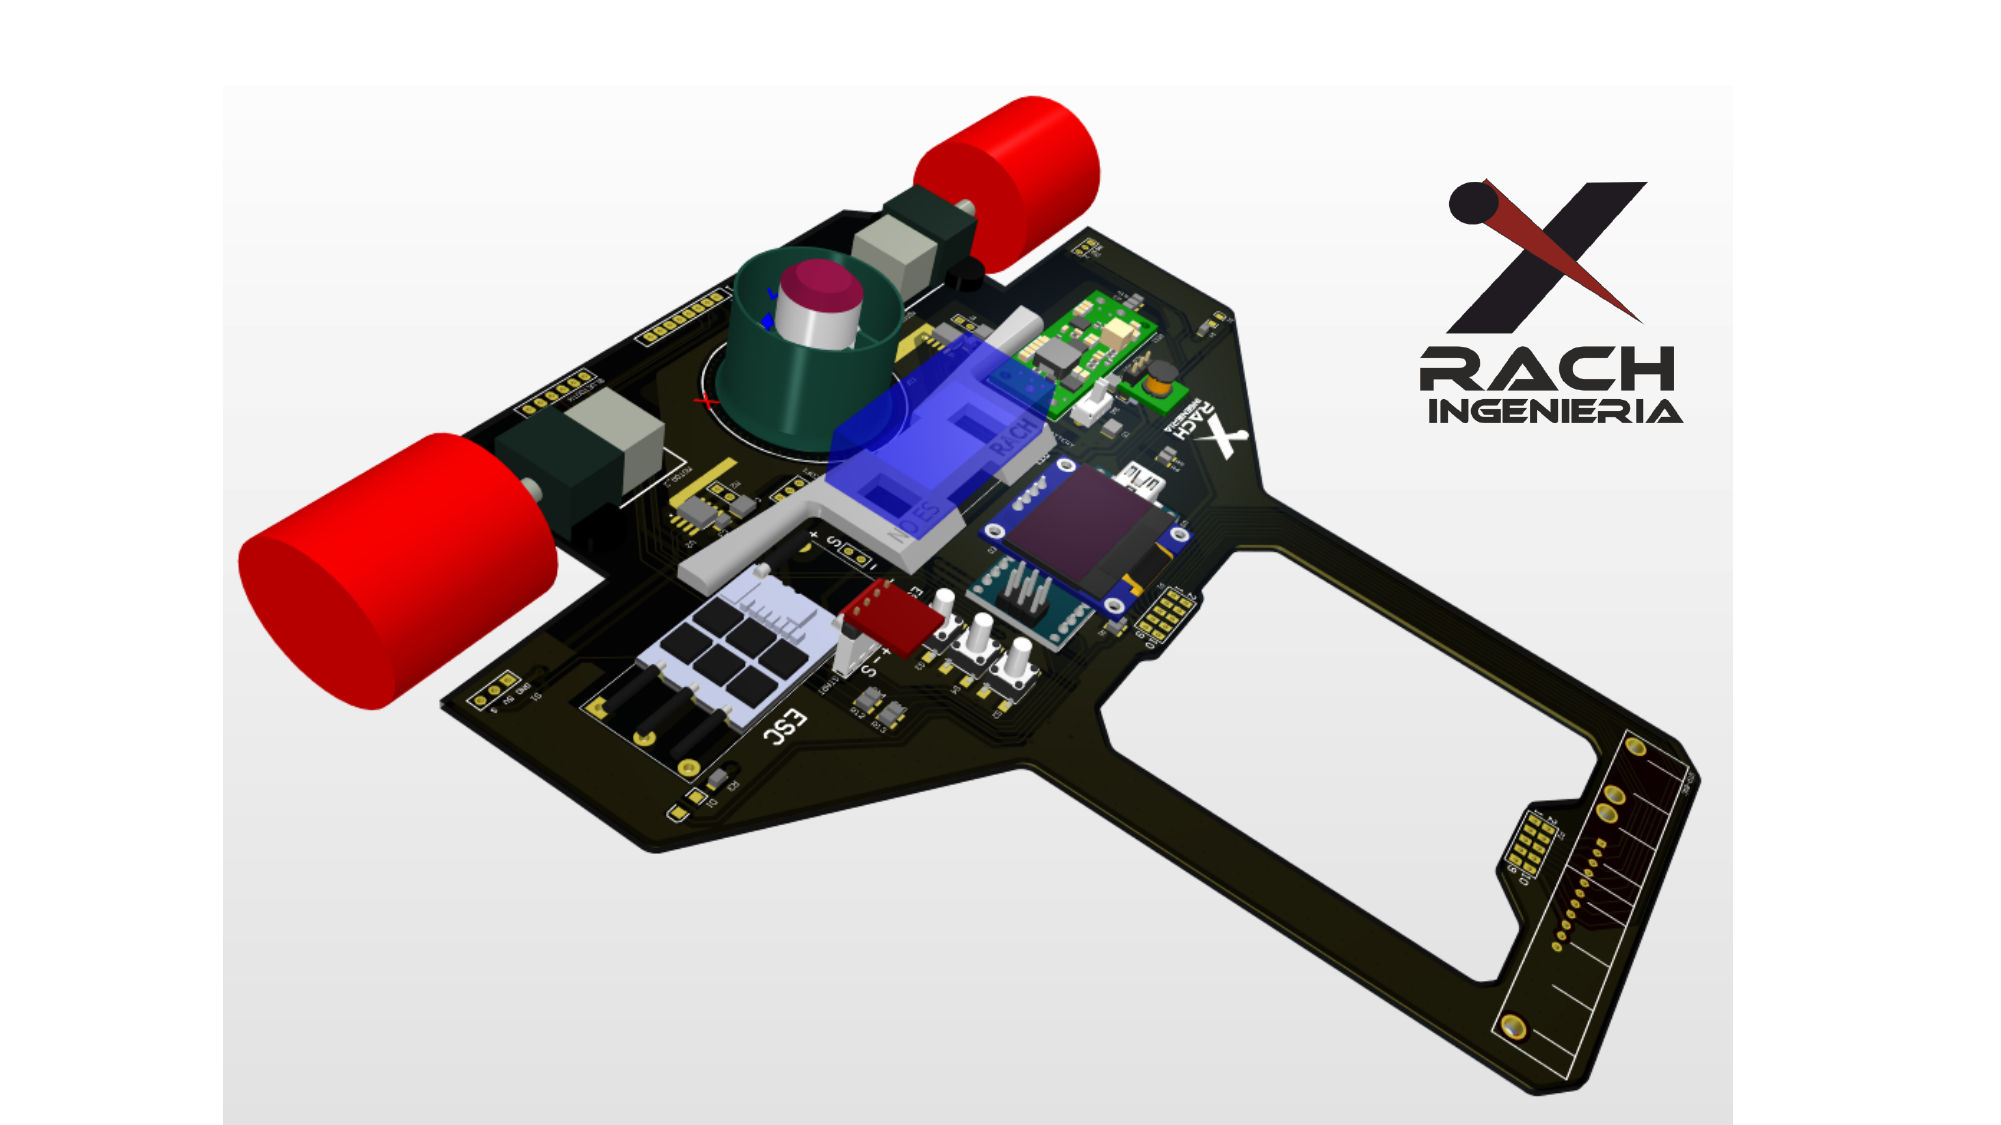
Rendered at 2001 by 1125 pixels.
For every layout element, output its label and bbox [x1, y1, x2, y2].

picture [223, 86, 1733, 1125]
